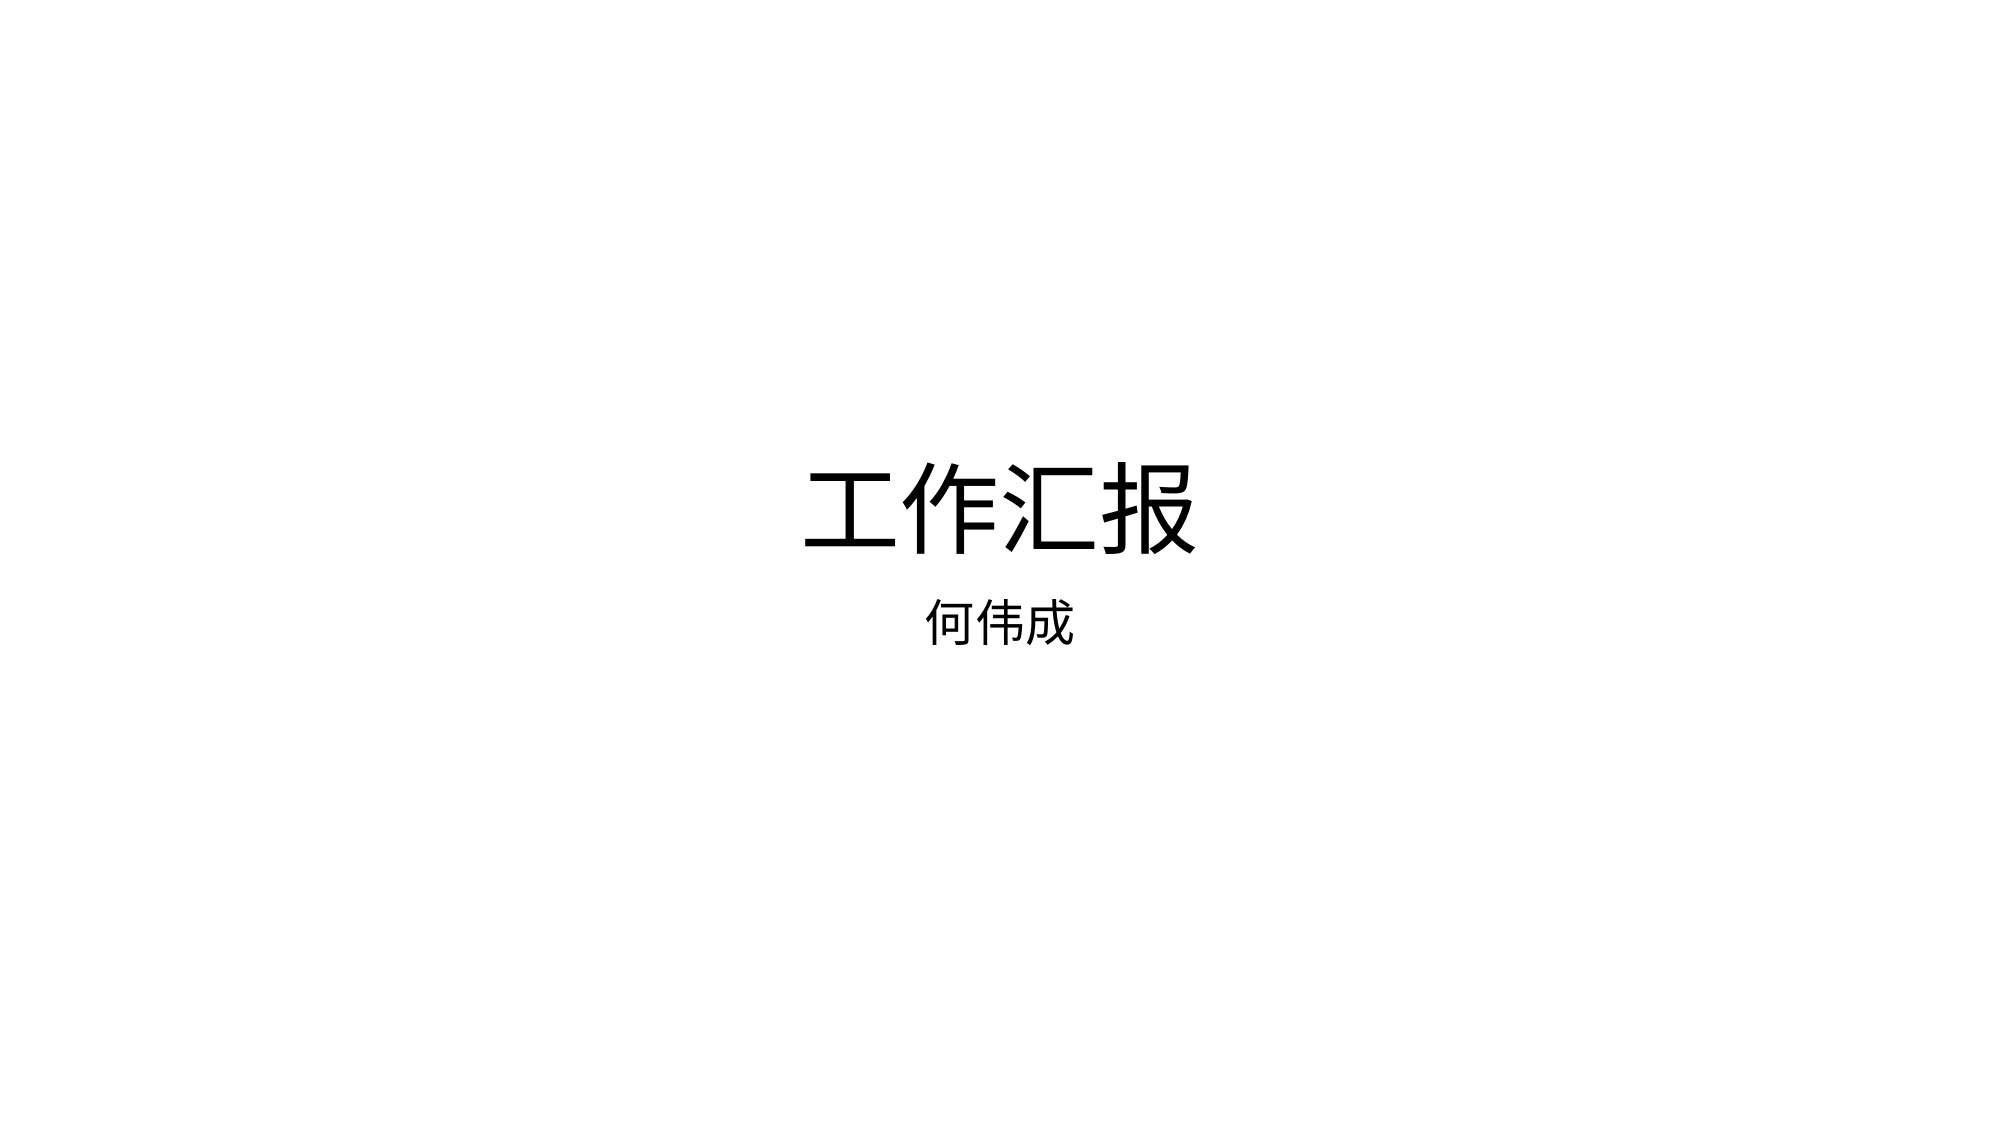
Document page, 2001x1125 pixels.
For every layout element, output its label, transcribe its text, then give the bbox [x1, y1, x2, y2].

title 工作汇报 [249, 184, 1750, 576]
subtitle 何伟成 [249, 590, 1750, 863]
